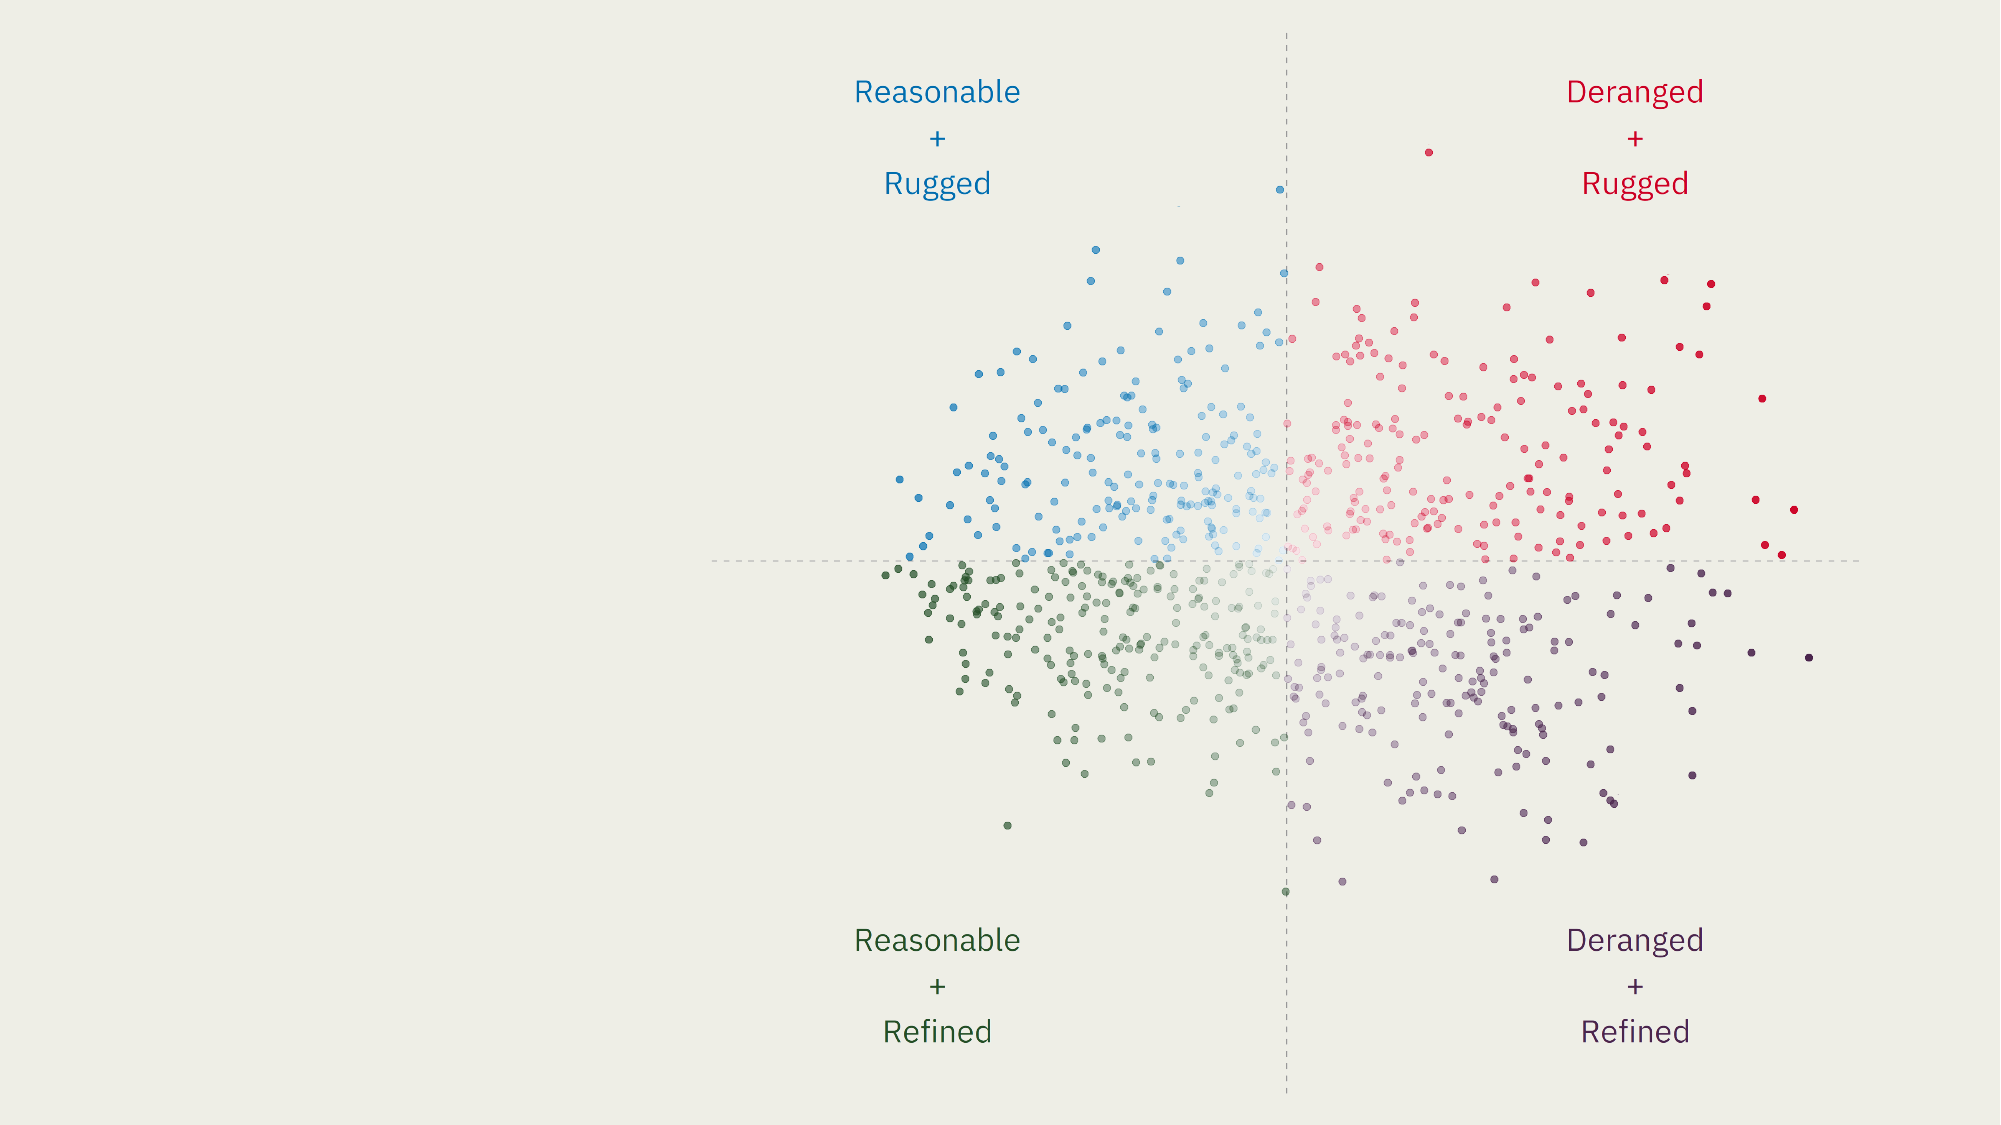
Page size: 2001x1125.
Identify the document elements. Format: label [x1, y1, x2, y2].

text_box [711, 30, 1862, 1095]
